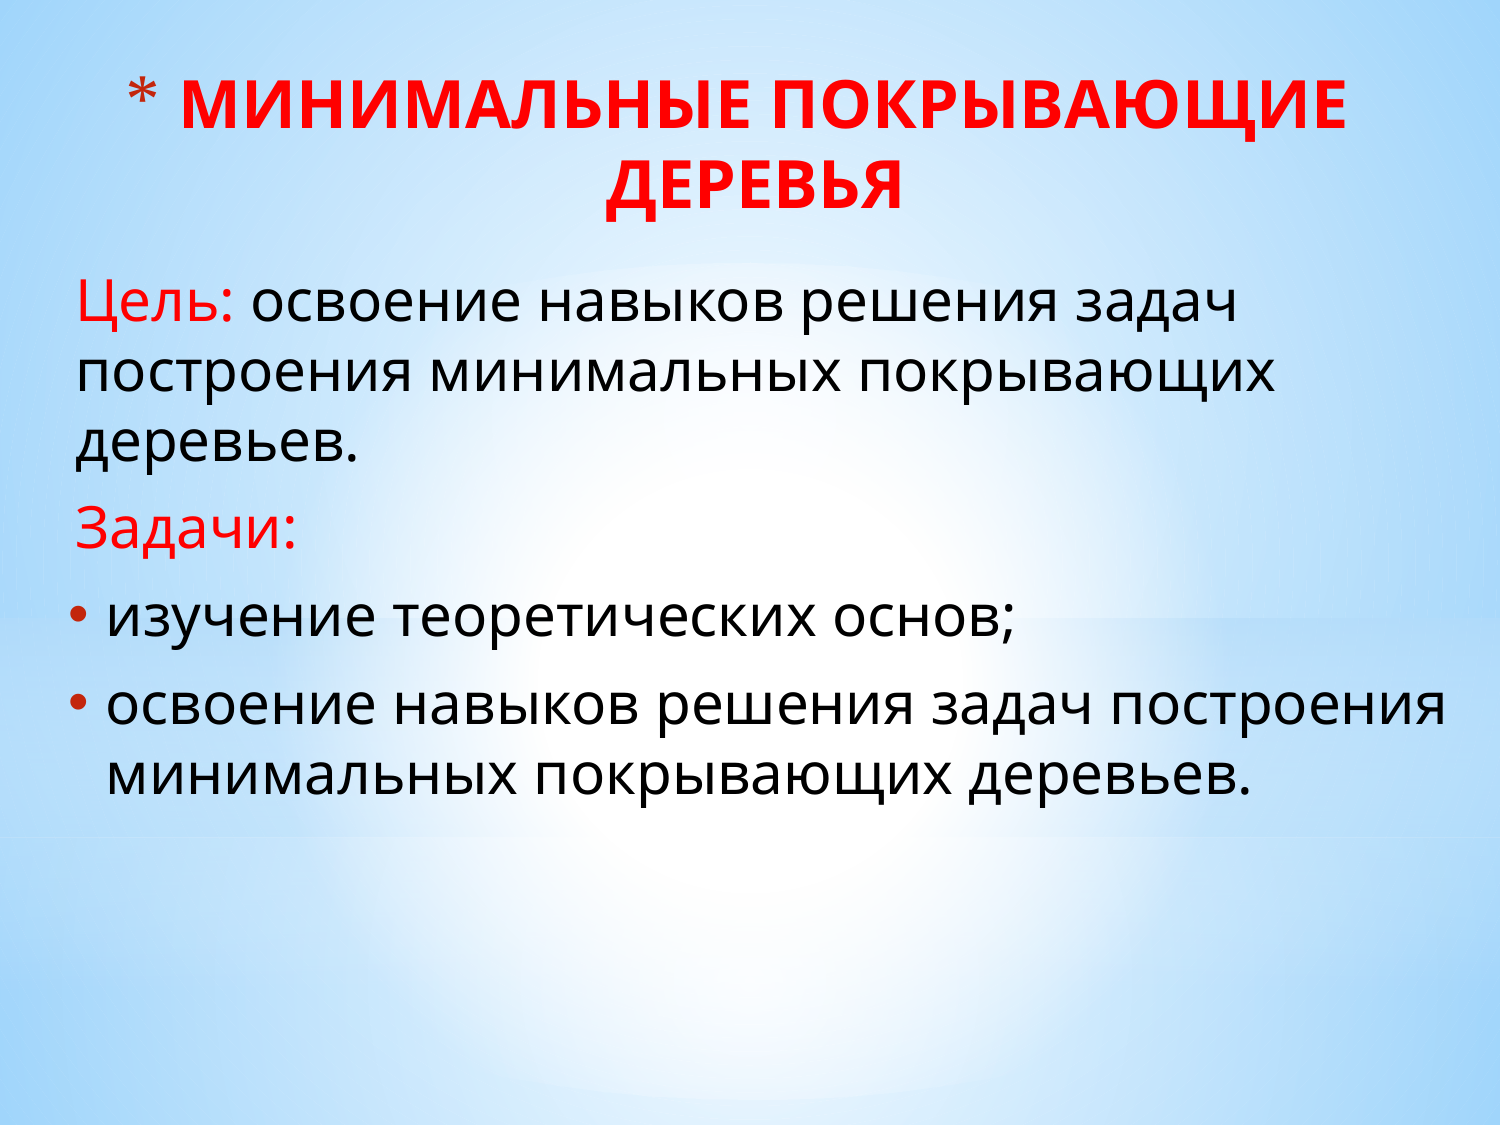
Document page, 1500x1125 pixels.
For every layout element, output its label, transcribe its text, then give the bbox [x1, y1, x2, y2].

list Цель: освоение навыков решения задач построения минимальных покрывающих деревьев. Задачи: изучение теоретических основ; освоение навыков решения задач построения минимальных покрывающих деревьев. [53, 255, 1471, 826]
title МИНИМАЛЬНЫЕ ПОКРЫВАЮЩИЕ ДЕРЕВЬЯ [29, 54, 1447, 243]
